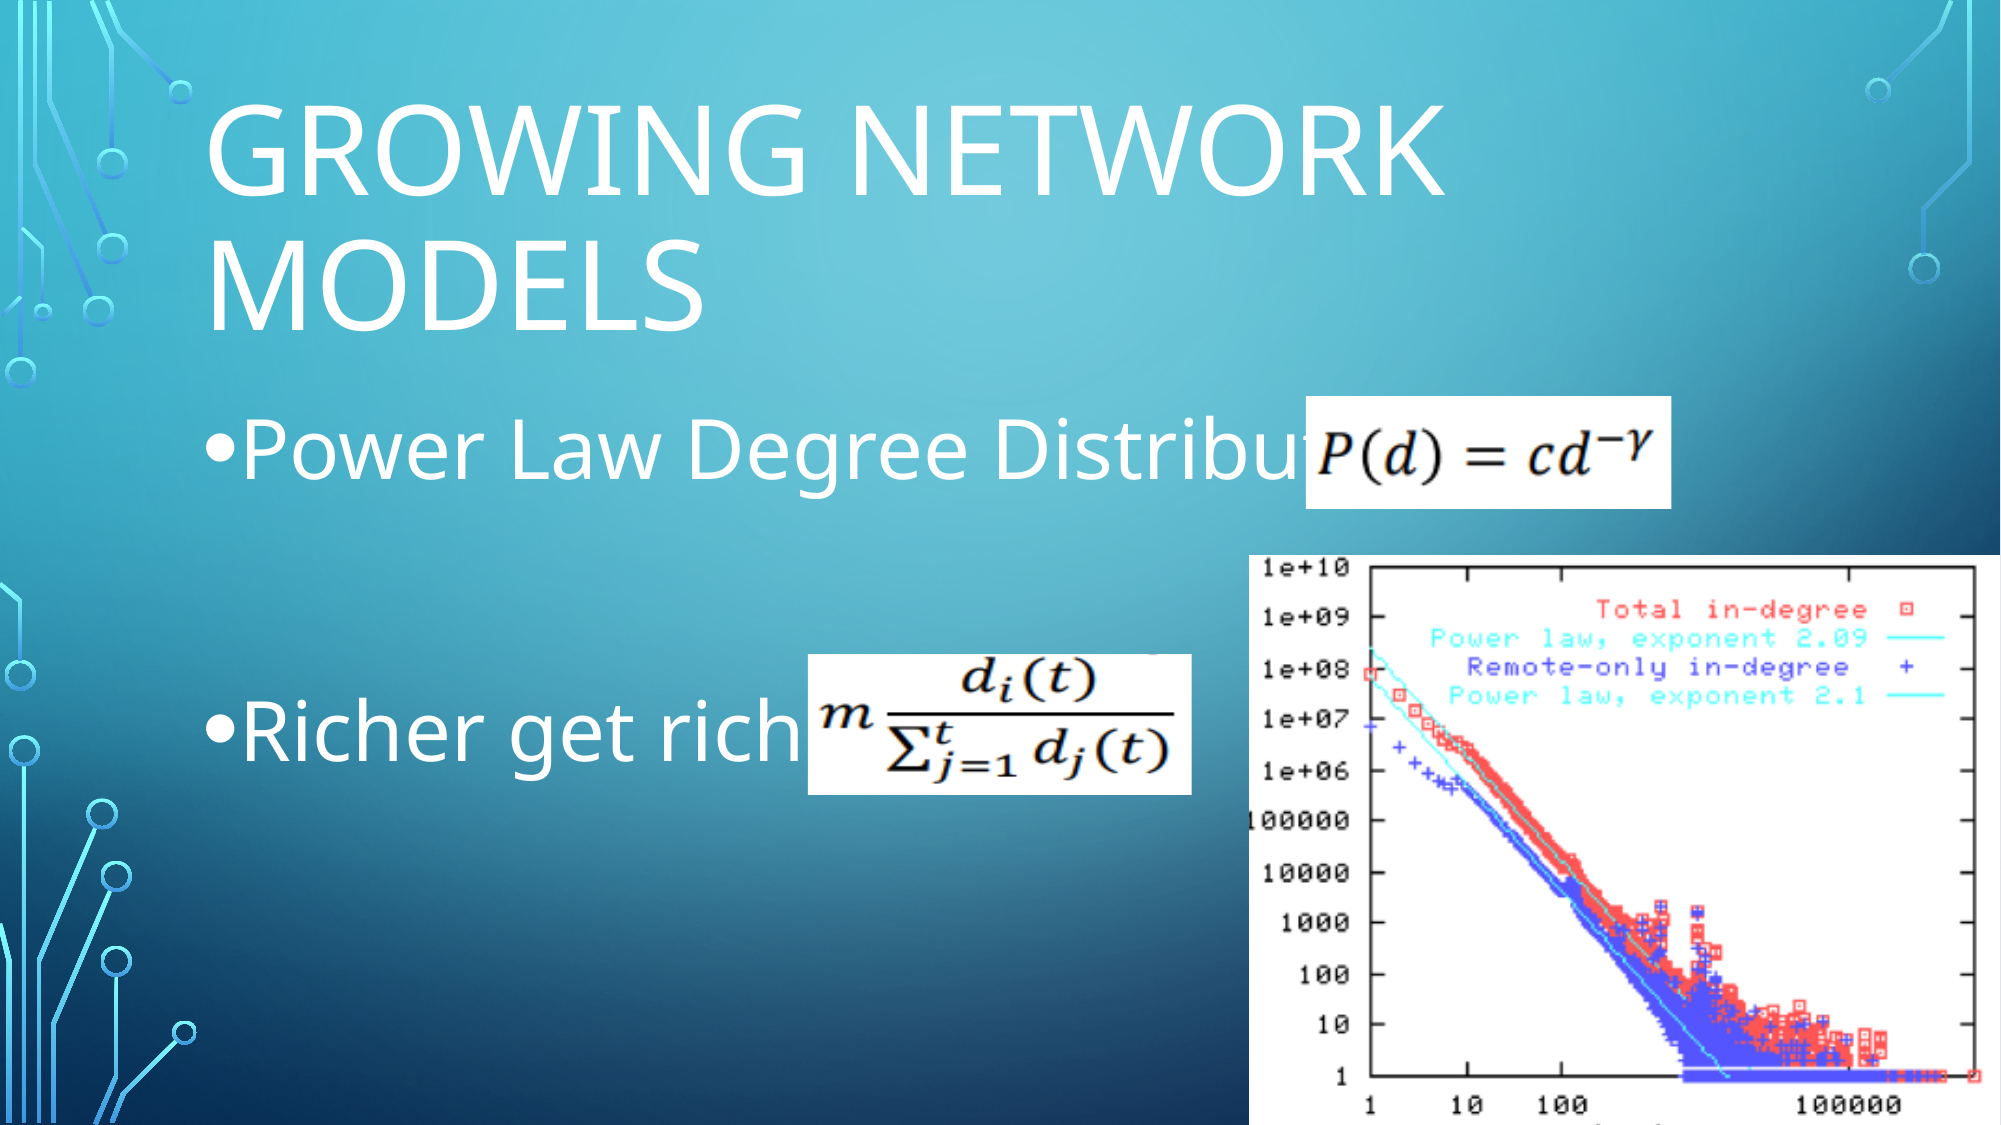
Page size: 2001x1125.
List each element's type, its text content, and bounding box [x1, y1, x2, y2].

picture [1305, 396, 1672, 509]
list Power Law Degree Distribution Richer get richer [187, 369, 1813, 1023]
title Growing Network Models [187, 101, 1893, 344]
picture [807, 653, 1192, 796]
picture [1248, 555, 2000, 1125]
